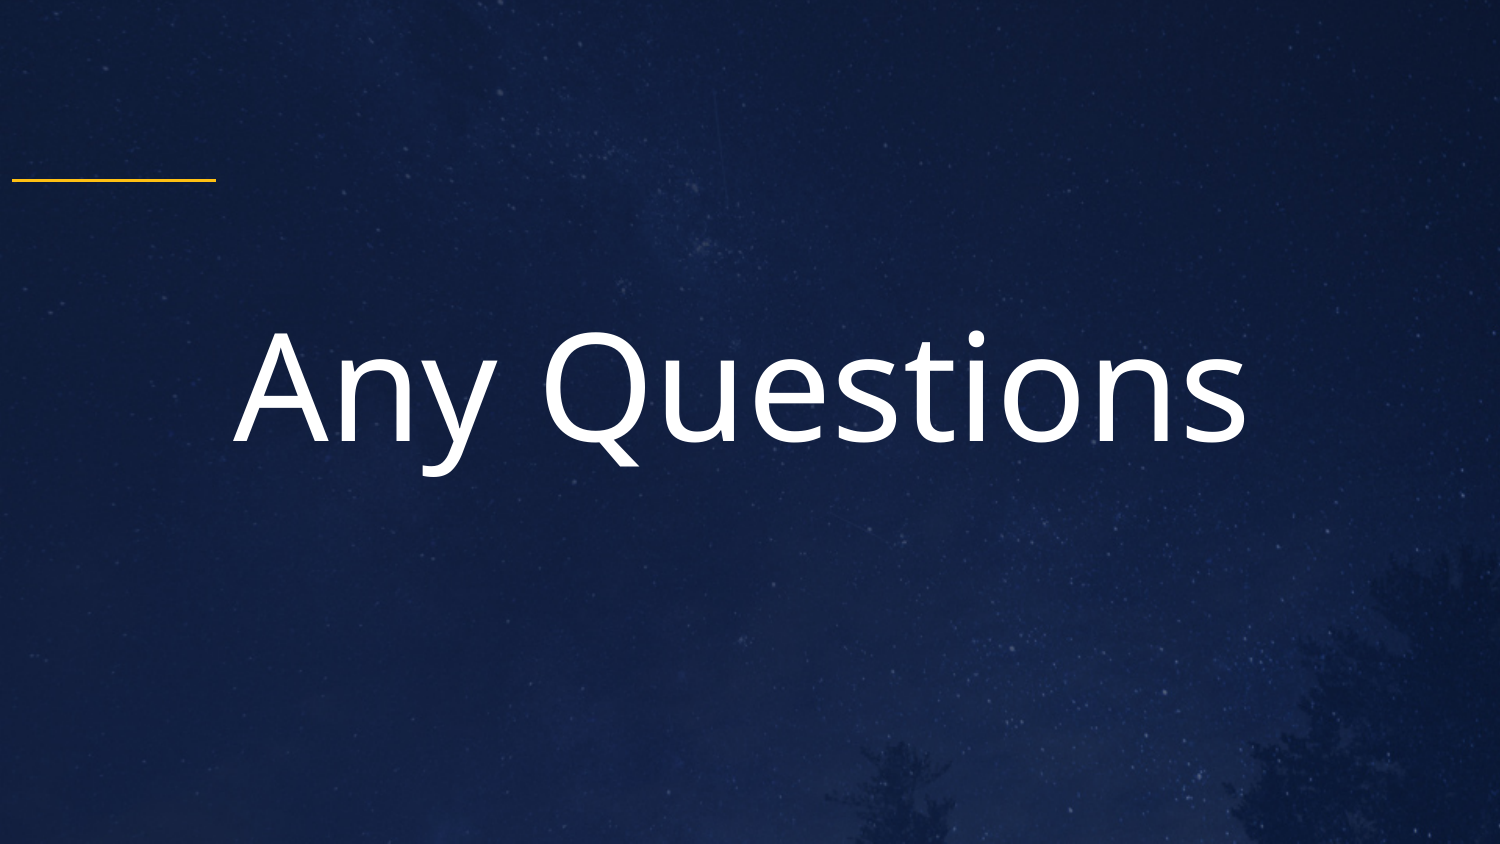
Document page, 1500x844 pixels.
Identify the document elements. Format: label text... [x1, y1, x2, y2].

text_box Any Questions [199, 284, 1325, 480]
picture [0, 0, 1500, 844]
